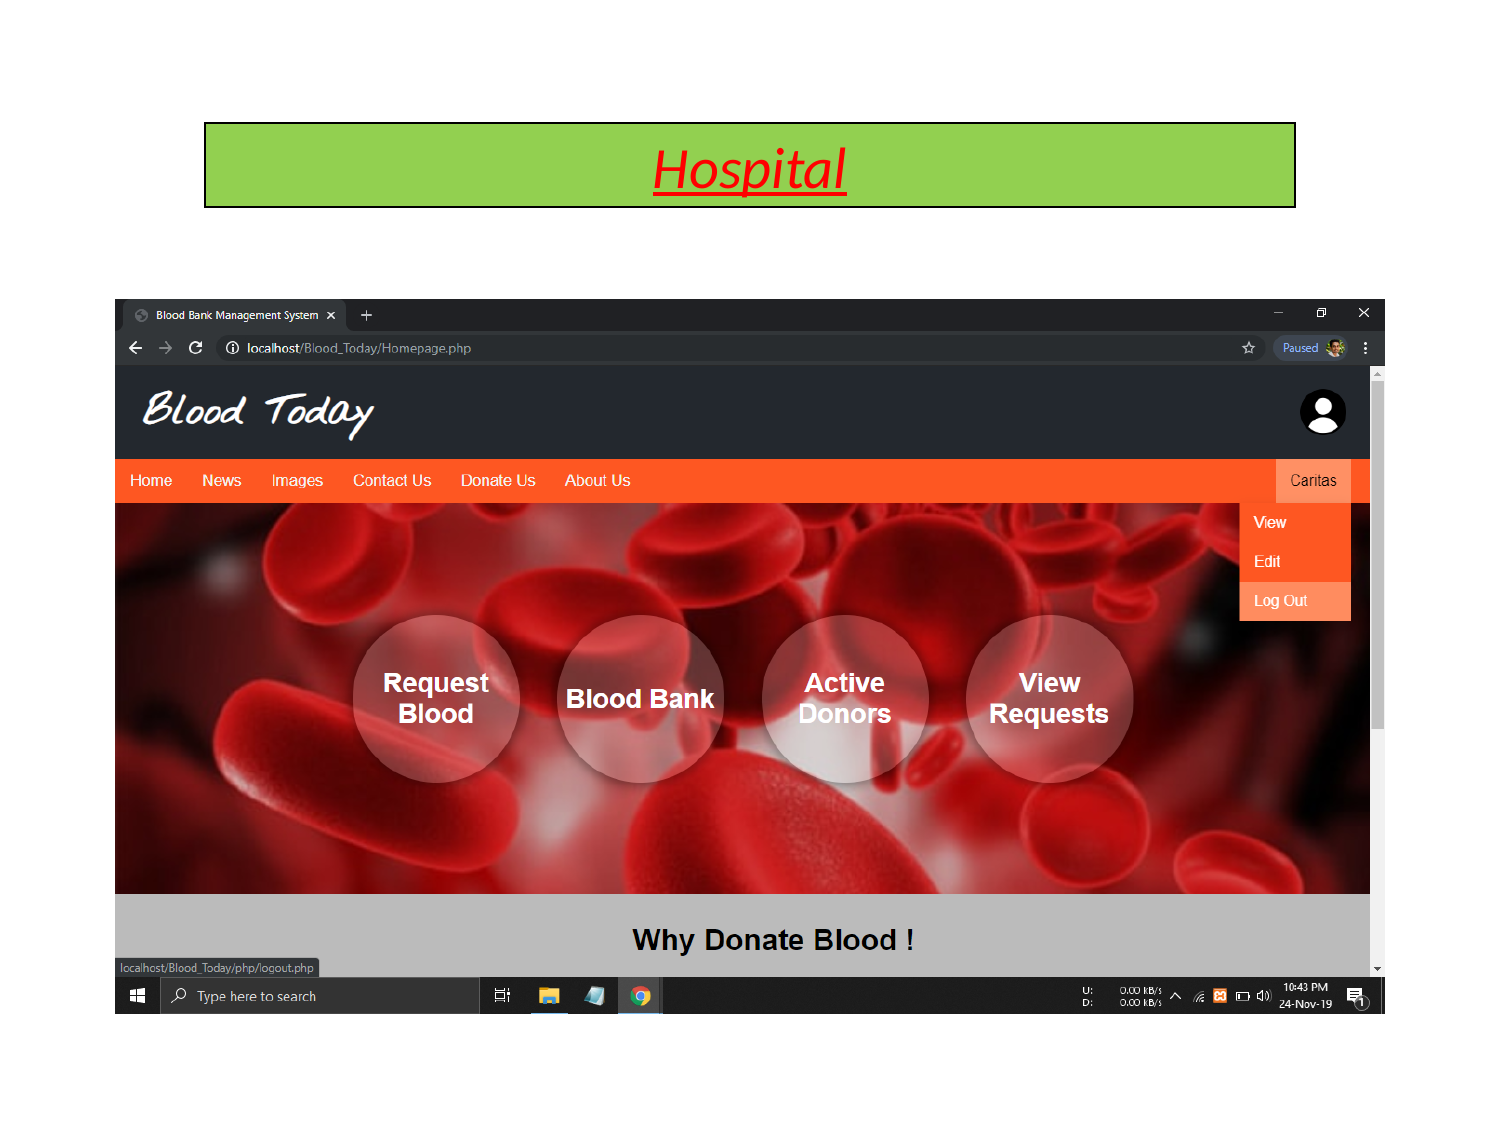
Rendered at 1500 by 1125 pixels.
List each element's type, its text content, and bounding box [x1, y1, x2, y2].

text_box Hospital [204, 122, 1296, 208]
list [115, 299, 1385, 1014]
